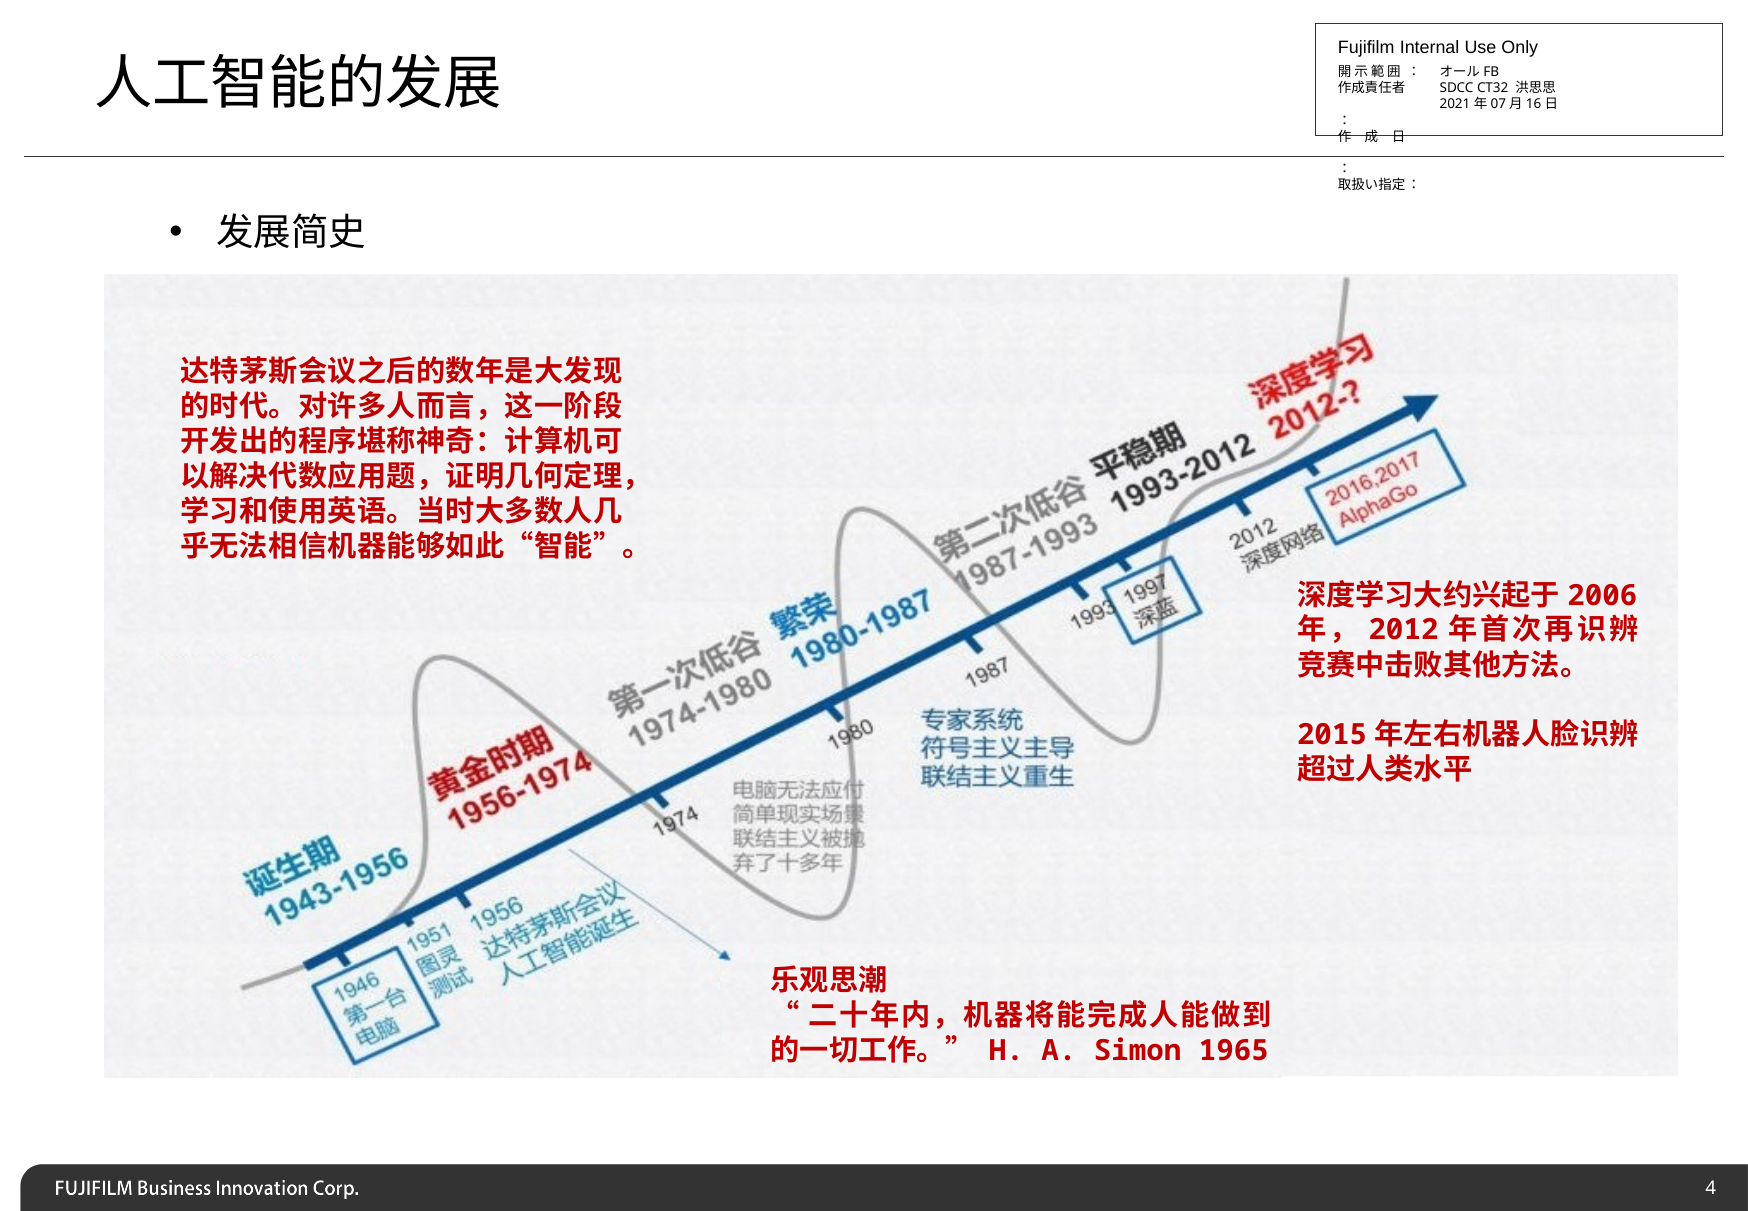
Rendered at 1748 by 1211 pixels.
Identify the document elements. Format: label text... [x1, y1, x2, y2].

slide_number 4 [1682, 1176, 1740, 1200]
picture [104, 274, 1678, 1078]
list 发展简史 [94, 203, 1654, 1102]
title 人工智能的发展 [94, 20, 1288, 139]
picture [20, 1164, 1748, 1211]
